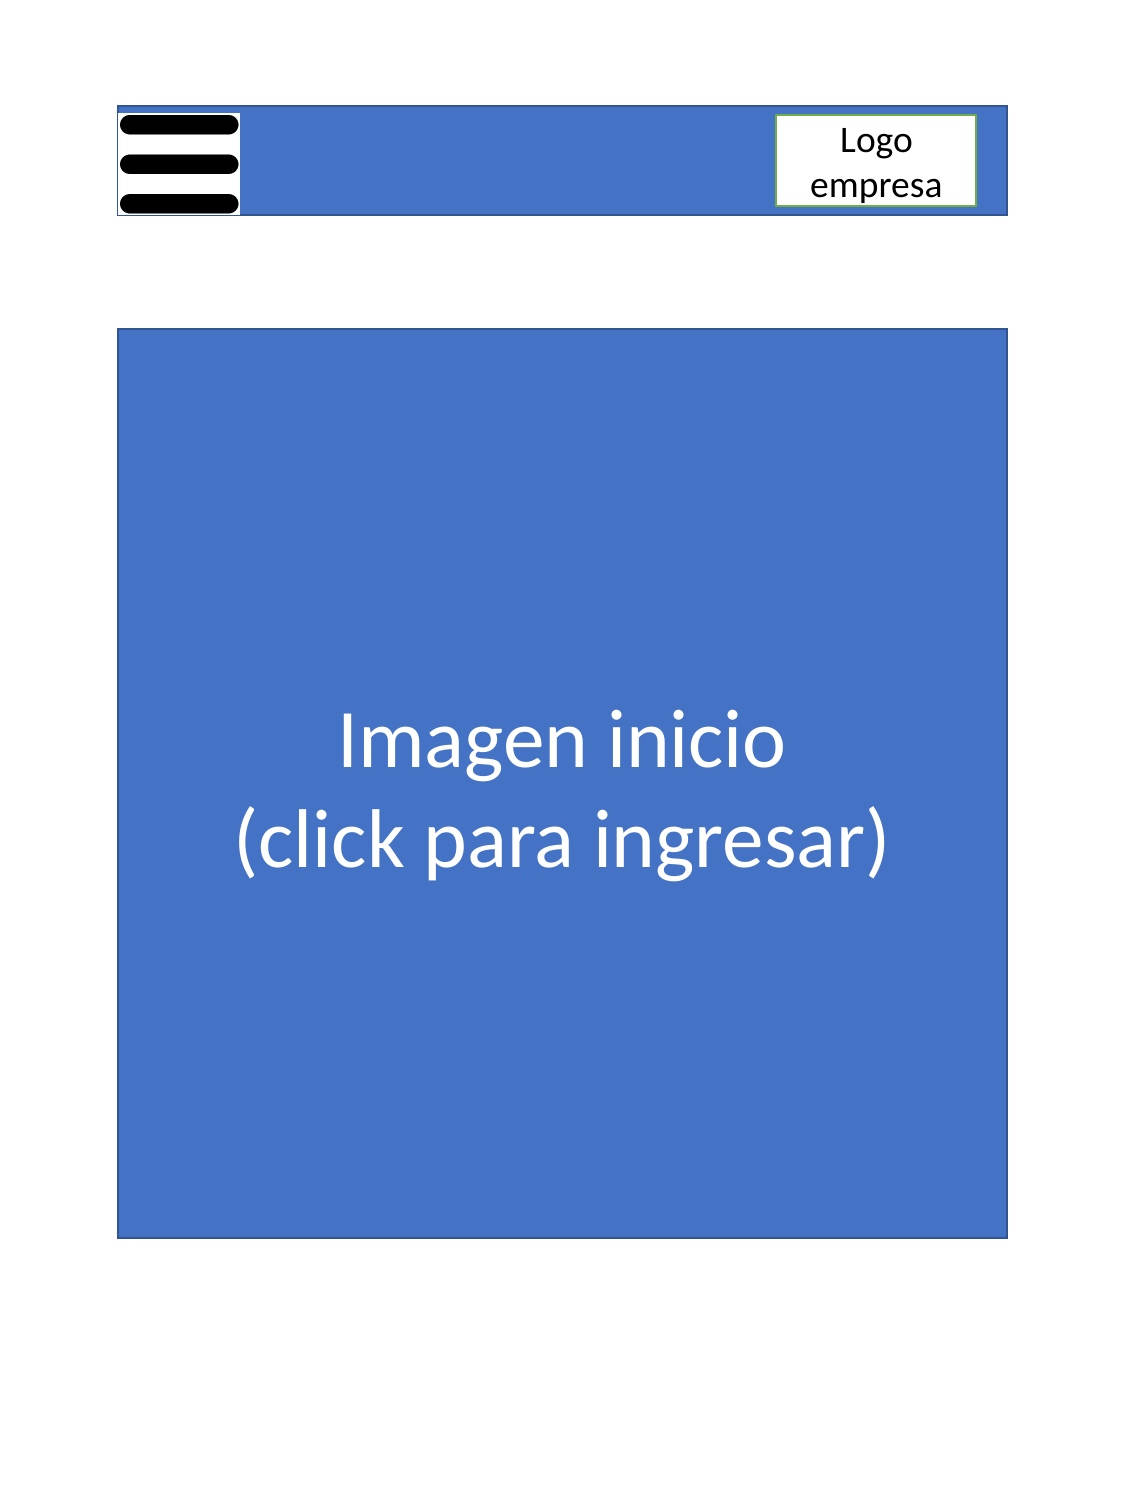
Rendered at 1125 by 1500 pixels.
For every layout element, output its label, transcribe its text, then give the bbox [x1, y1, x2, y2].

text_box [117, 105, 1008, 216]
text_box Logo empresa [775, 114, 977, 207]
text_box Imagen inicio (click para ingresar) [117, 328, 1008, 1239]
picture [118, 113, 240, 215]
